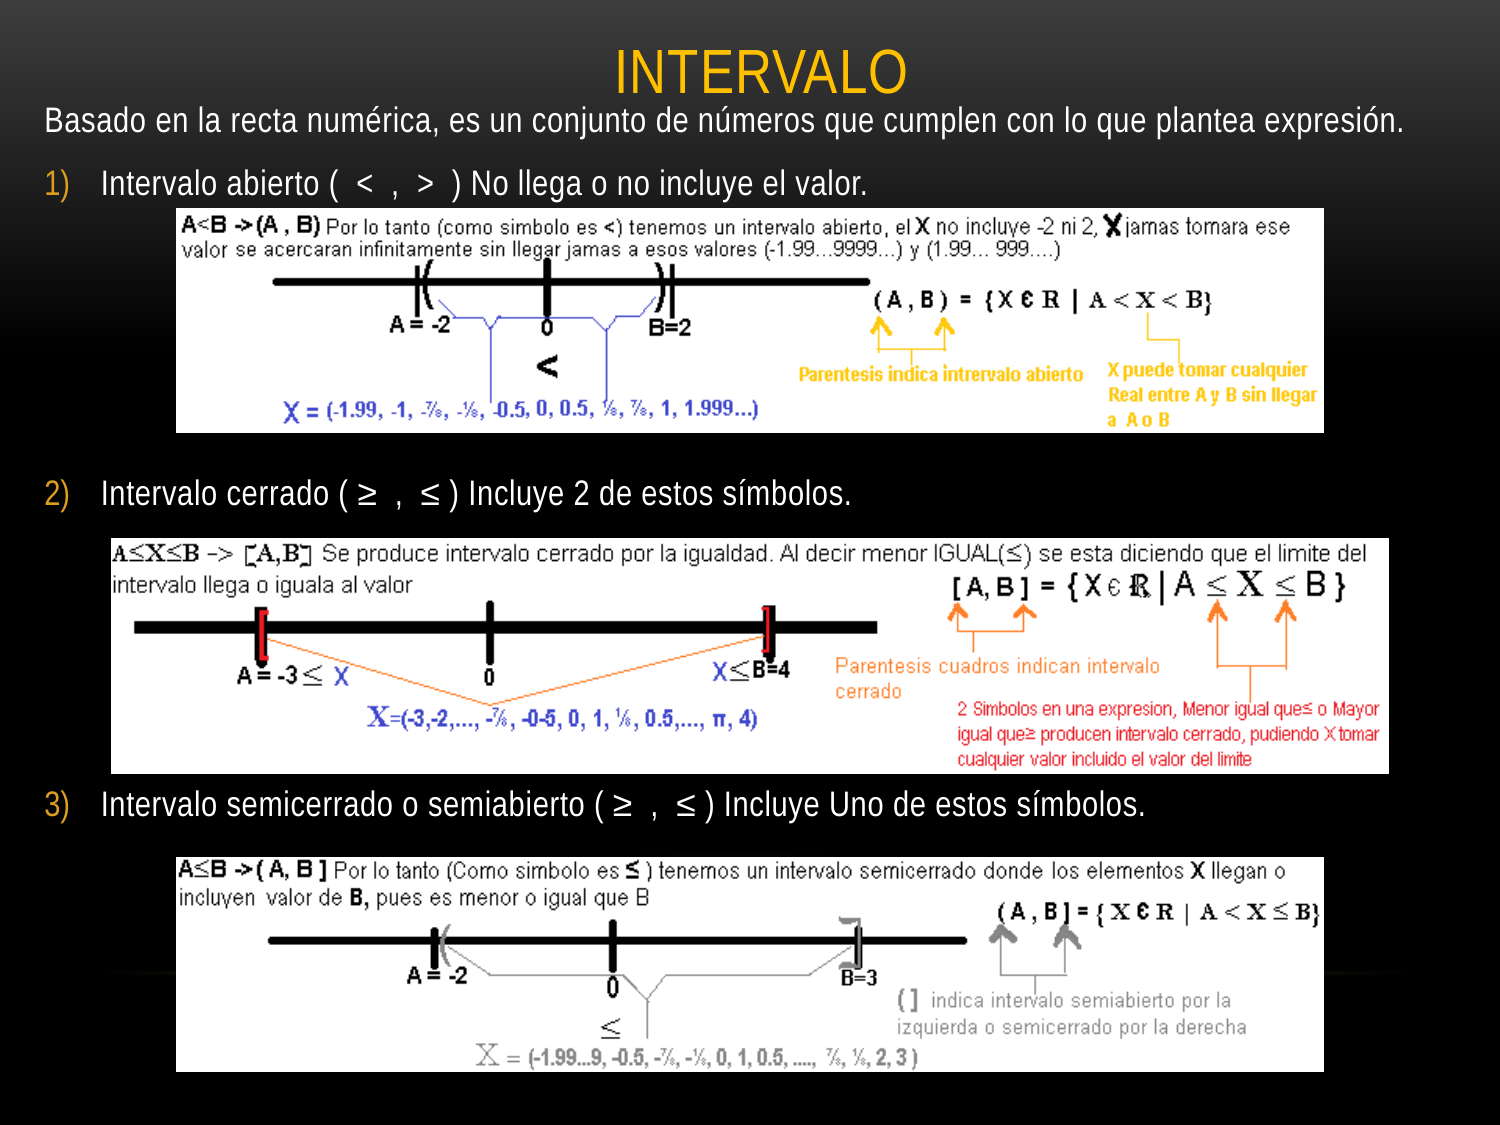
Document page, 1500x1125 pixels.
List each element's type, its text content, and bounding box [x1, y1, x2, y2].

picture [176, 207, 1324, 434]
title intervalo [112, 0, 1413, 90]
picture [111, 538, 1389, 774]
picture [0, 0, 1500, 1125]
list Basado en la recta numérica, es un conjunto de números que cumplen con lo que plantea expresión. Intervalo abierto ( < , > ) No llega o no incluye el valor. Intervalo cerrado ( ≥ , ≤ ) Incluye 2 de estos símbolos. Intervalo semicerrado o semiabierto ( ≥ , ≤ ) Incluye Uno de estos símbolos. [29, 90, 1483, 1012]
